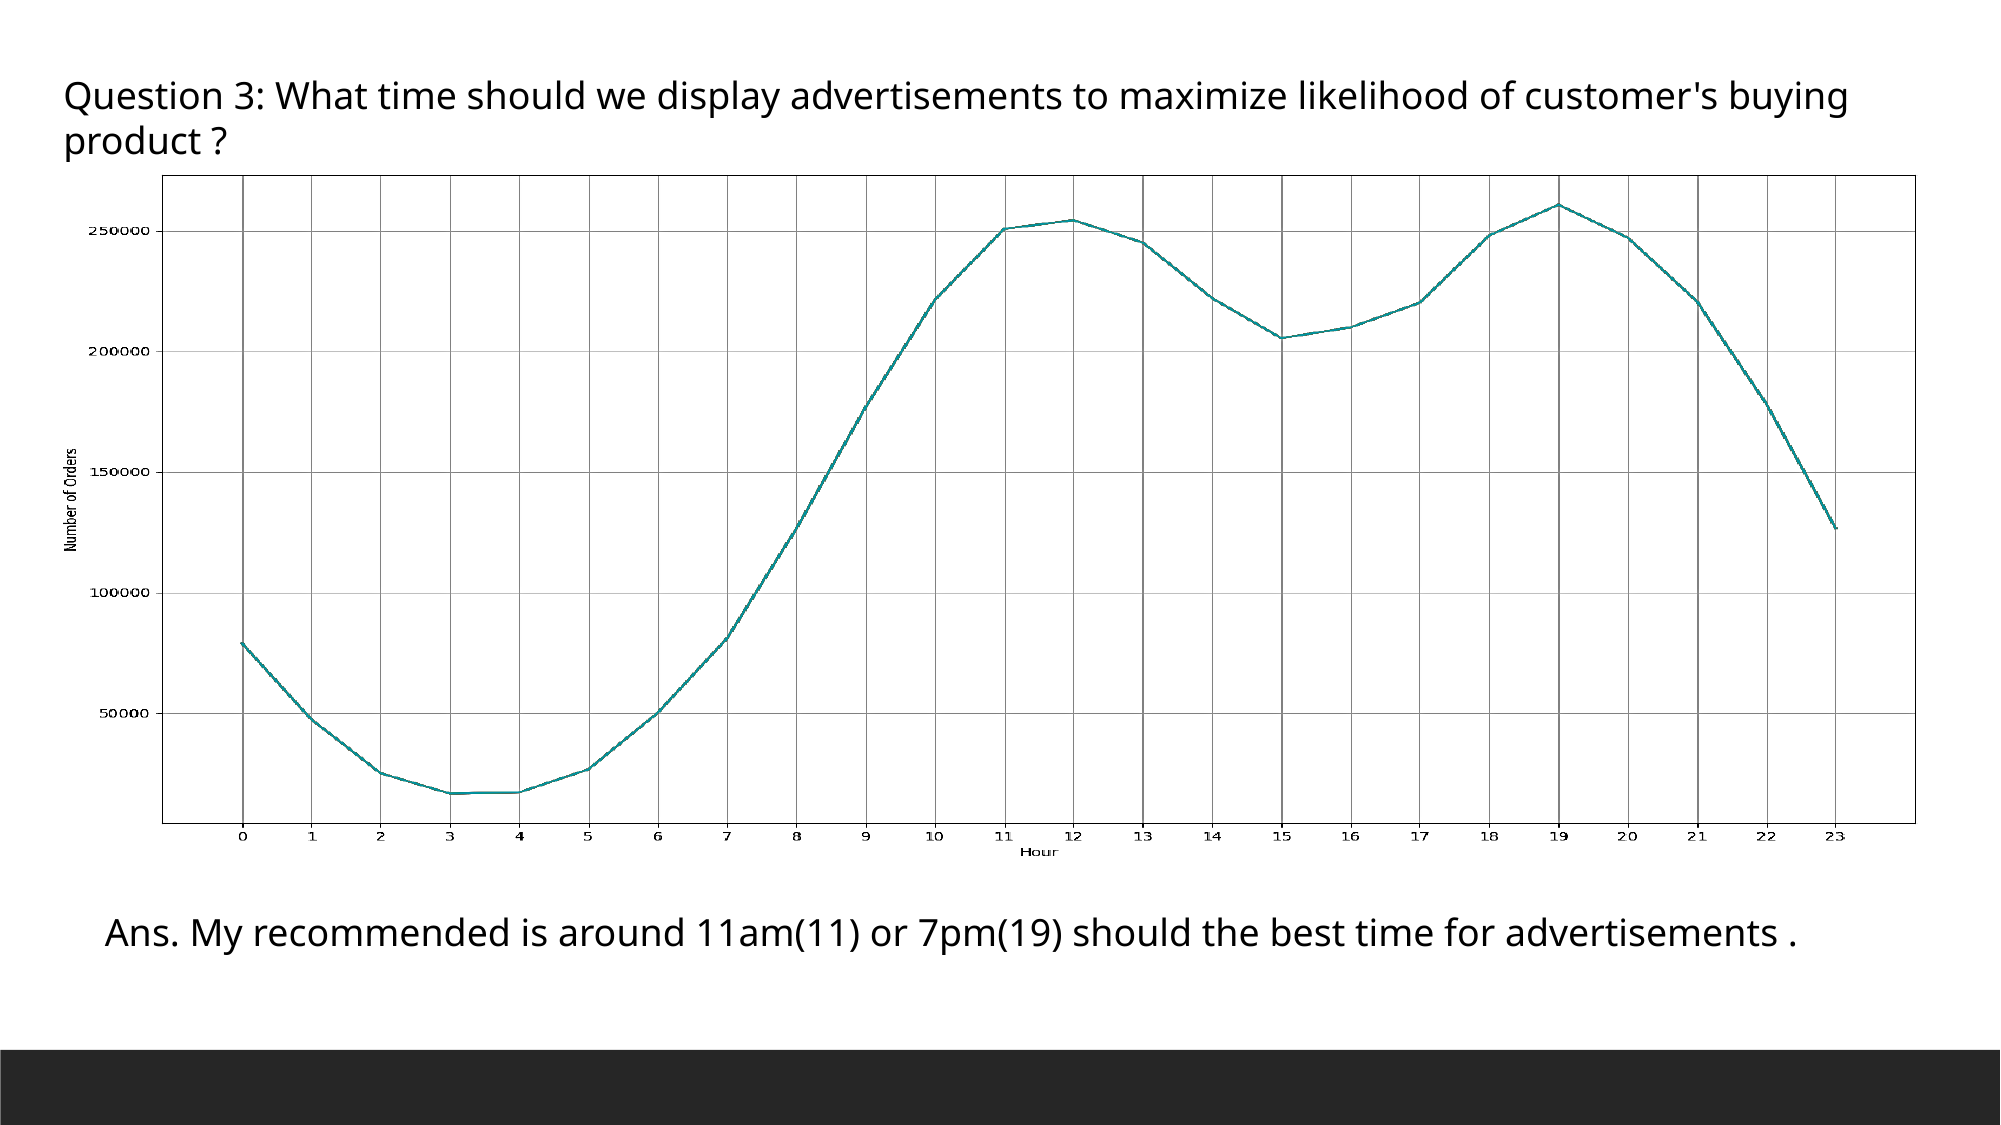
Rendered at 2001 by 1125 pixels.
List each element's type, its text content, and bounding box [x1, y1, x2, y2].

picture [47, 162, 1952, 864]
text_box Question 3: What time should we display advertisements to maximize likelihood of customer's buying product ? [48, 64, 1927, 162]
text_box Ans. My recommended is around 11am(11) or 7pm(19) should the best time for advertisements . [89, 901, 1969, 962]
